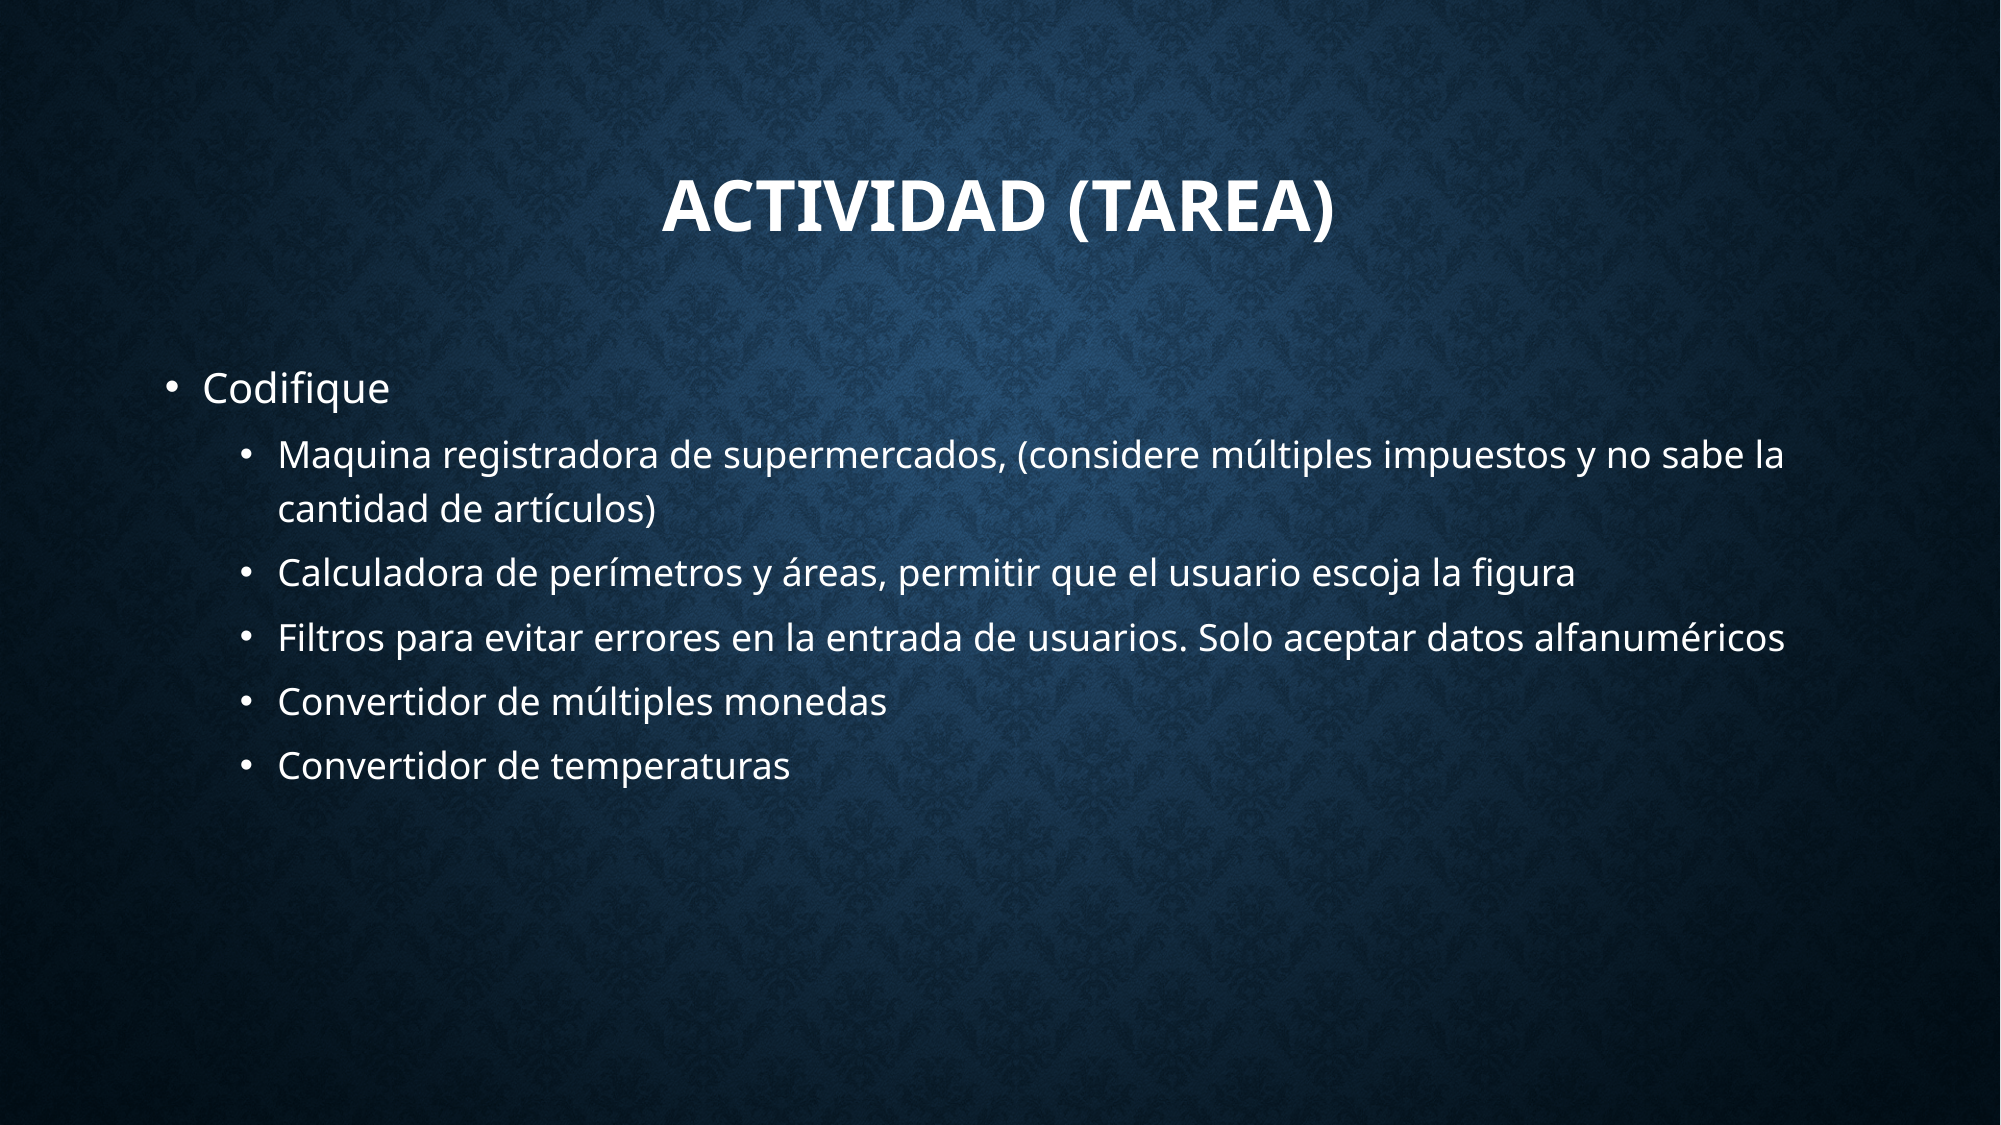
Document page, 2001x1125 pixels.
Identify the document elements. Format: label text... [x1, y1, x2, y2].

title Actividad (tarea) [149, 99, 1849, 318]
